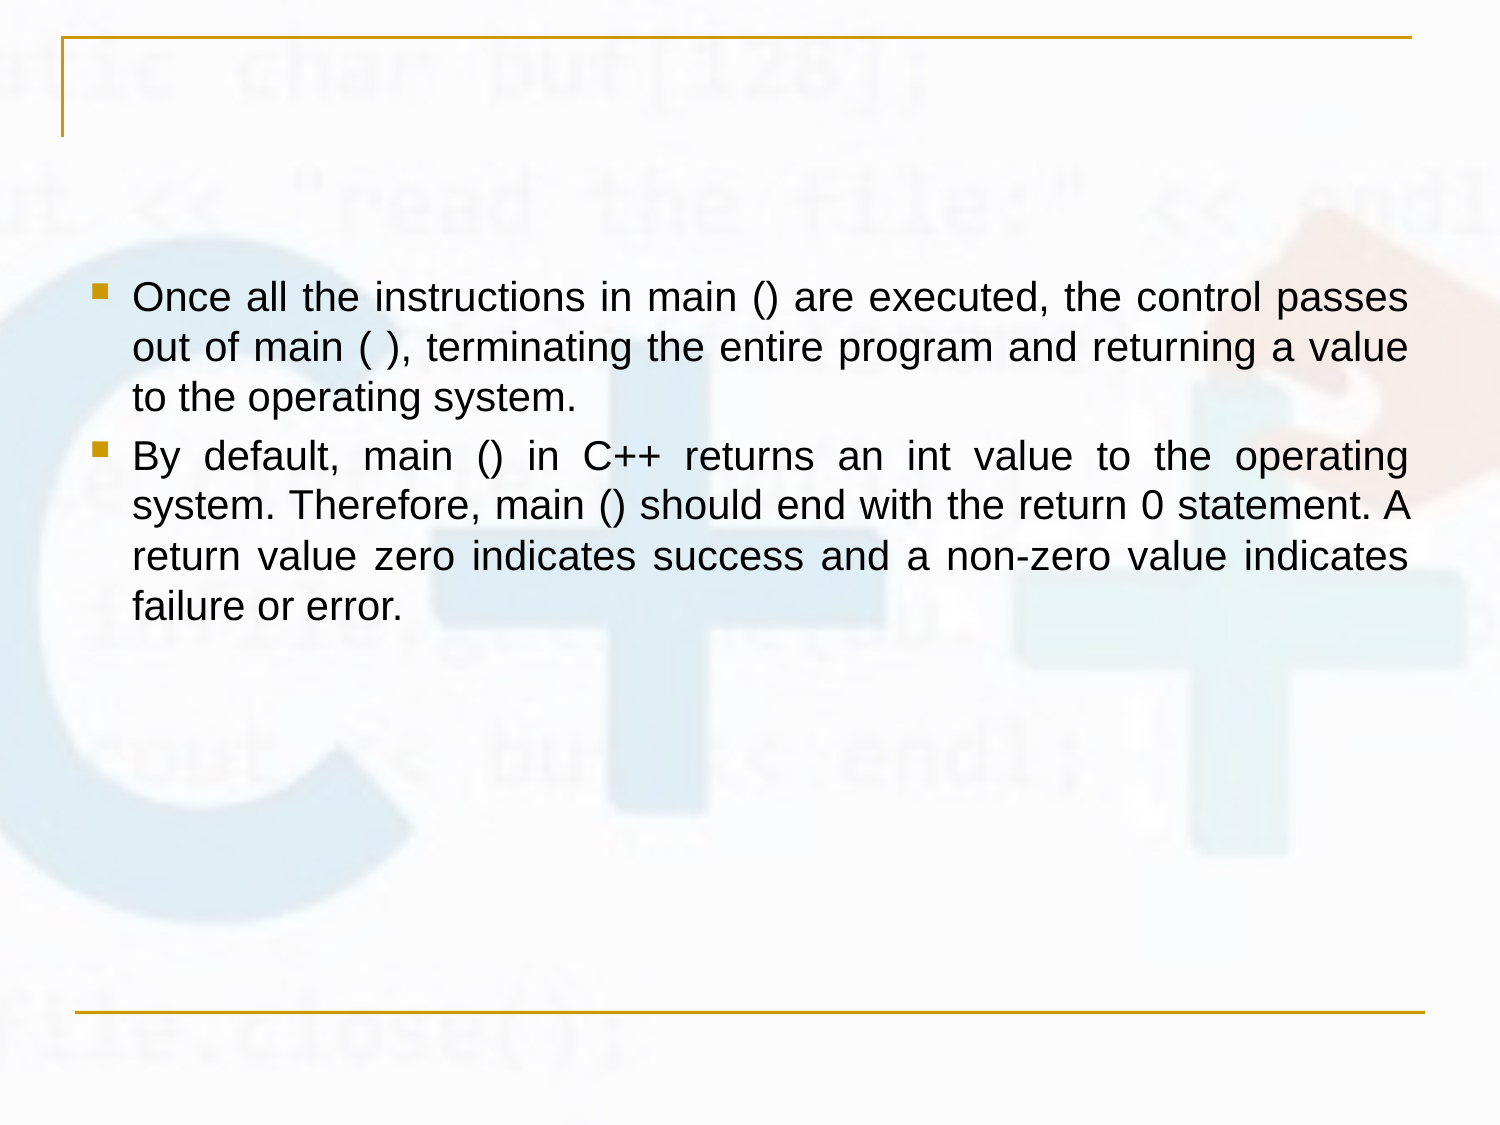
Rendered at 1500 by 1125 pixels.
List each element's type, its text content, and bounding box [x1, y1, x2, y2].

list Once all the instructions in main () are executed, the control passes out of main ( ), terminating the entire program and returning a value to the operating system. By default, main () in C++ returns an int value to the operating system. Therefore, main () should end with the return 0 statement. A return value zero indicates success and a non-zero value indicates failure or error. [75, 262, 1425, 1006]
picture [0, 0, 1500, 1125]
